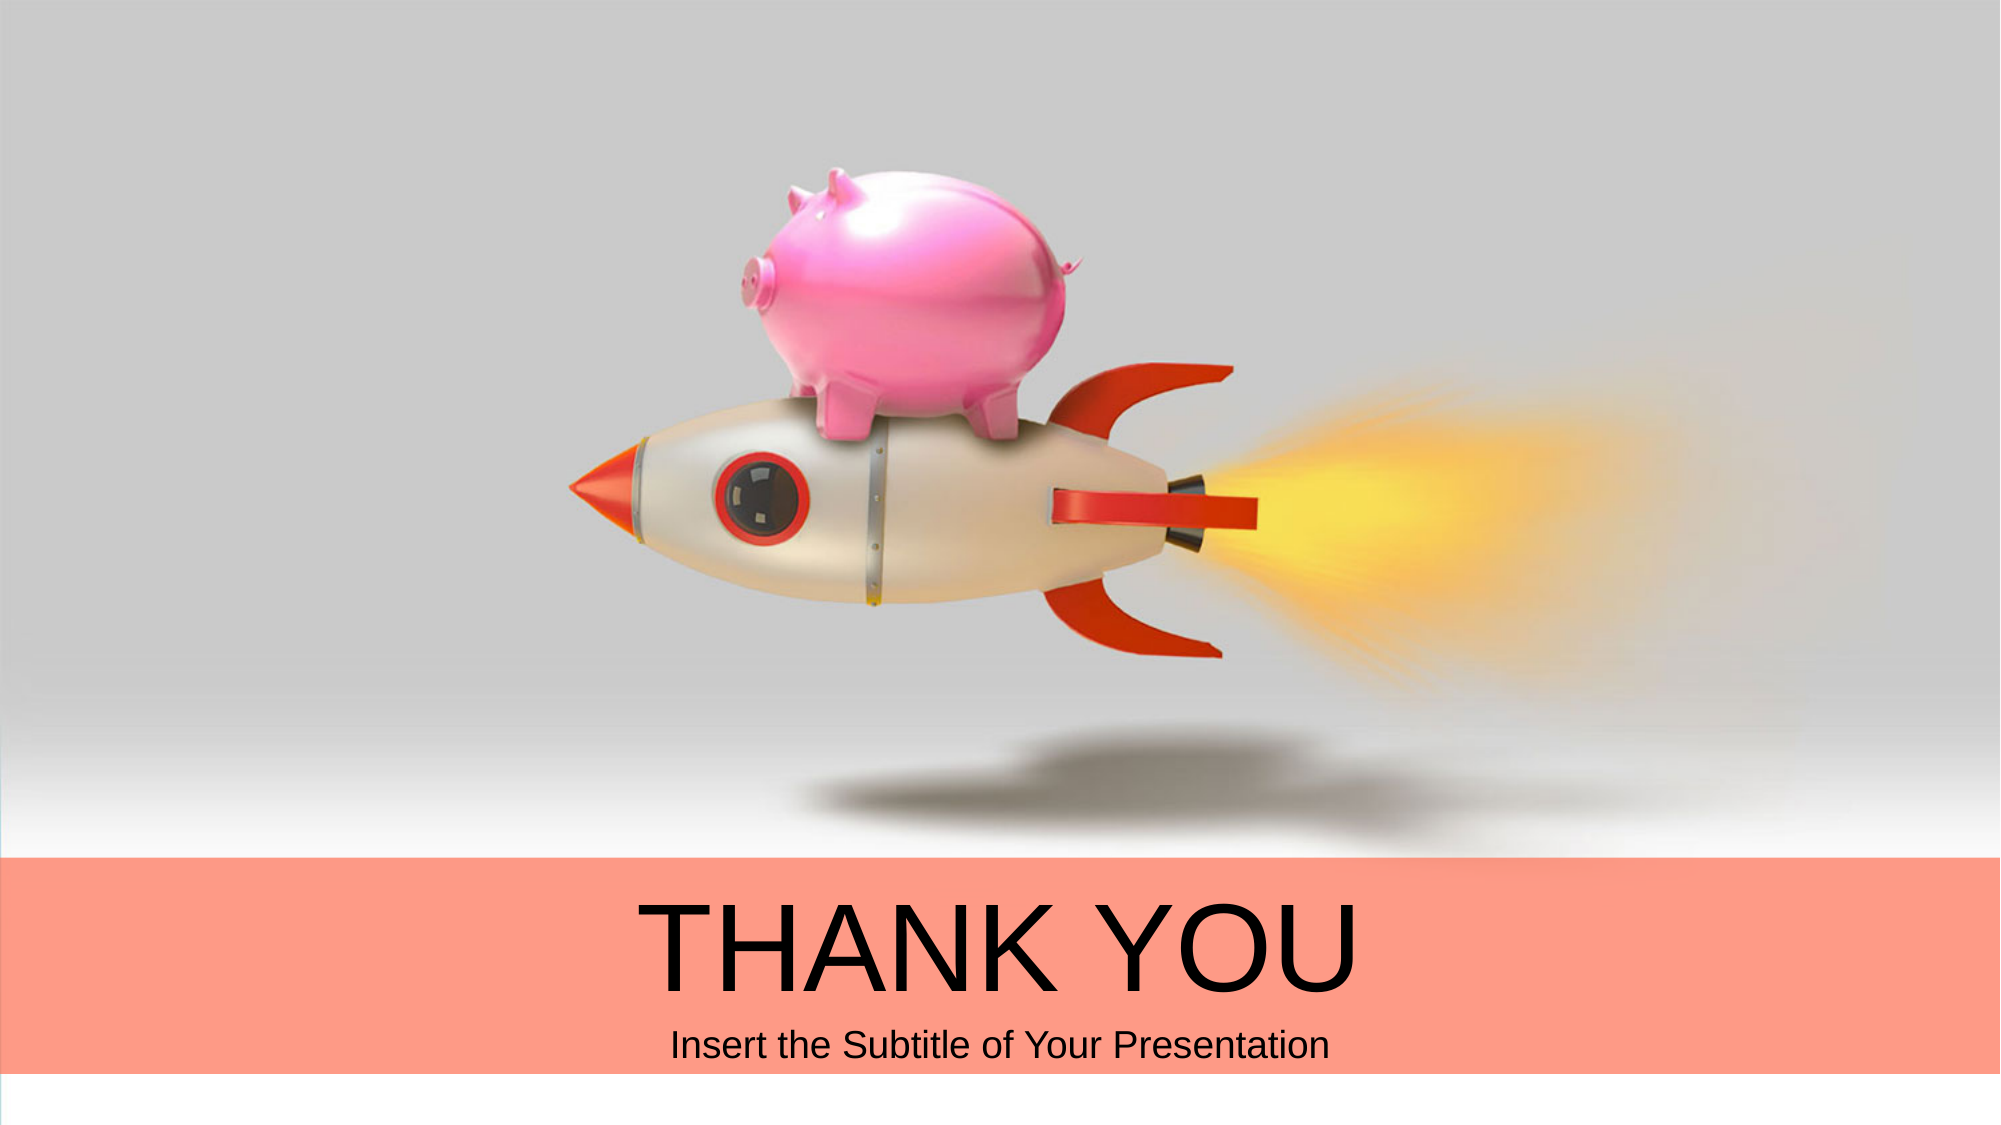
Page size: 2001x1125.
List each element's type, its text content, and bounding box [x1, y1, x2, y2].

text_box Insert the Subtitle of Your Presentation [0, 1012, 2000, 1074]
text_box THANK YOU [0, 858, 2000, 1012]
picture [0, 0, 2001, 1125]
